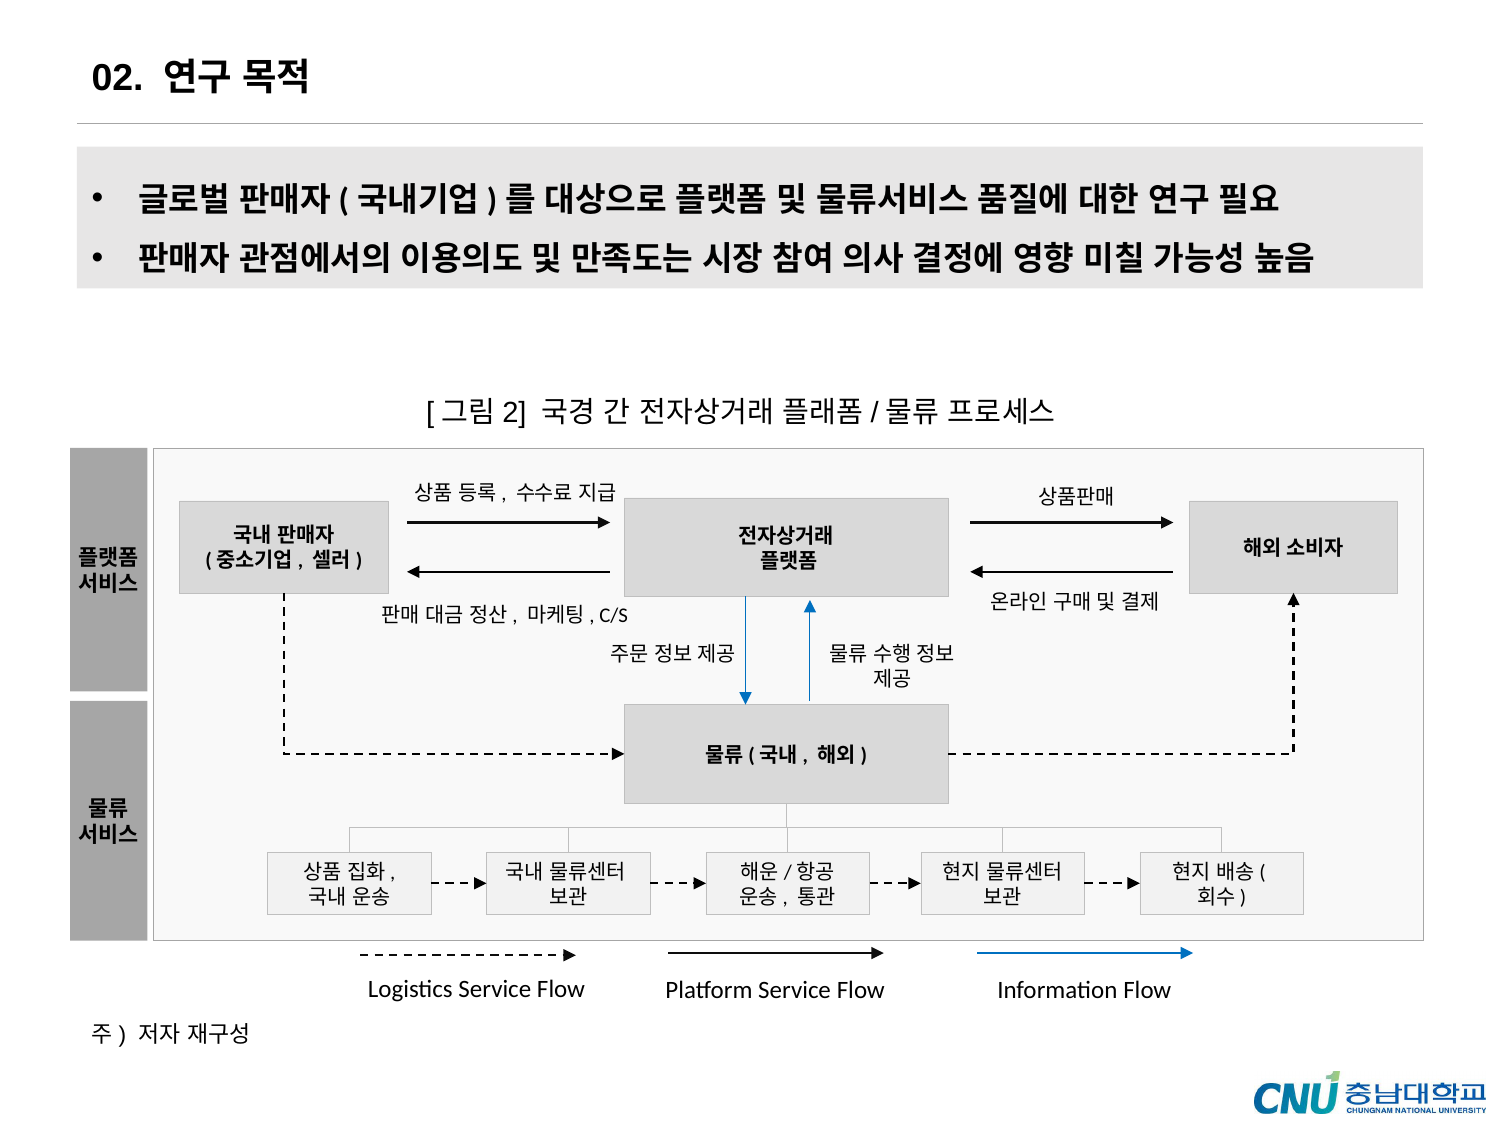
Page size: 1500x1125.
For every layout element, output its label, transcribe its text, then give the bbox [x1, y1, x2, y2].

text_box 02. 연구 목적 [76, 45, 1122, 106]
text_box [그림2] 국경 간 전자상거래 플래폼/물류 프로세스 [304, 385, 1178, 436]
text_box 주) 저자 재구성 [76, 1013, 750, 1055]
picture [1254, 1071, 1486, 1114]
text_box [70, 447, 1424, 1013]
picture [1286, 1100, 1296, 1114]
text_box 글로벌 판매자(국내기업)를 대상으로 플랫폼 및 물류서비스 품질에 대한 연구 필요 판매자 관점에서의 이용의도 및 만족도는 시장 참여 의사 결정에 영향 미칠 가능성 높음 [76, 146, 1424, 290]
